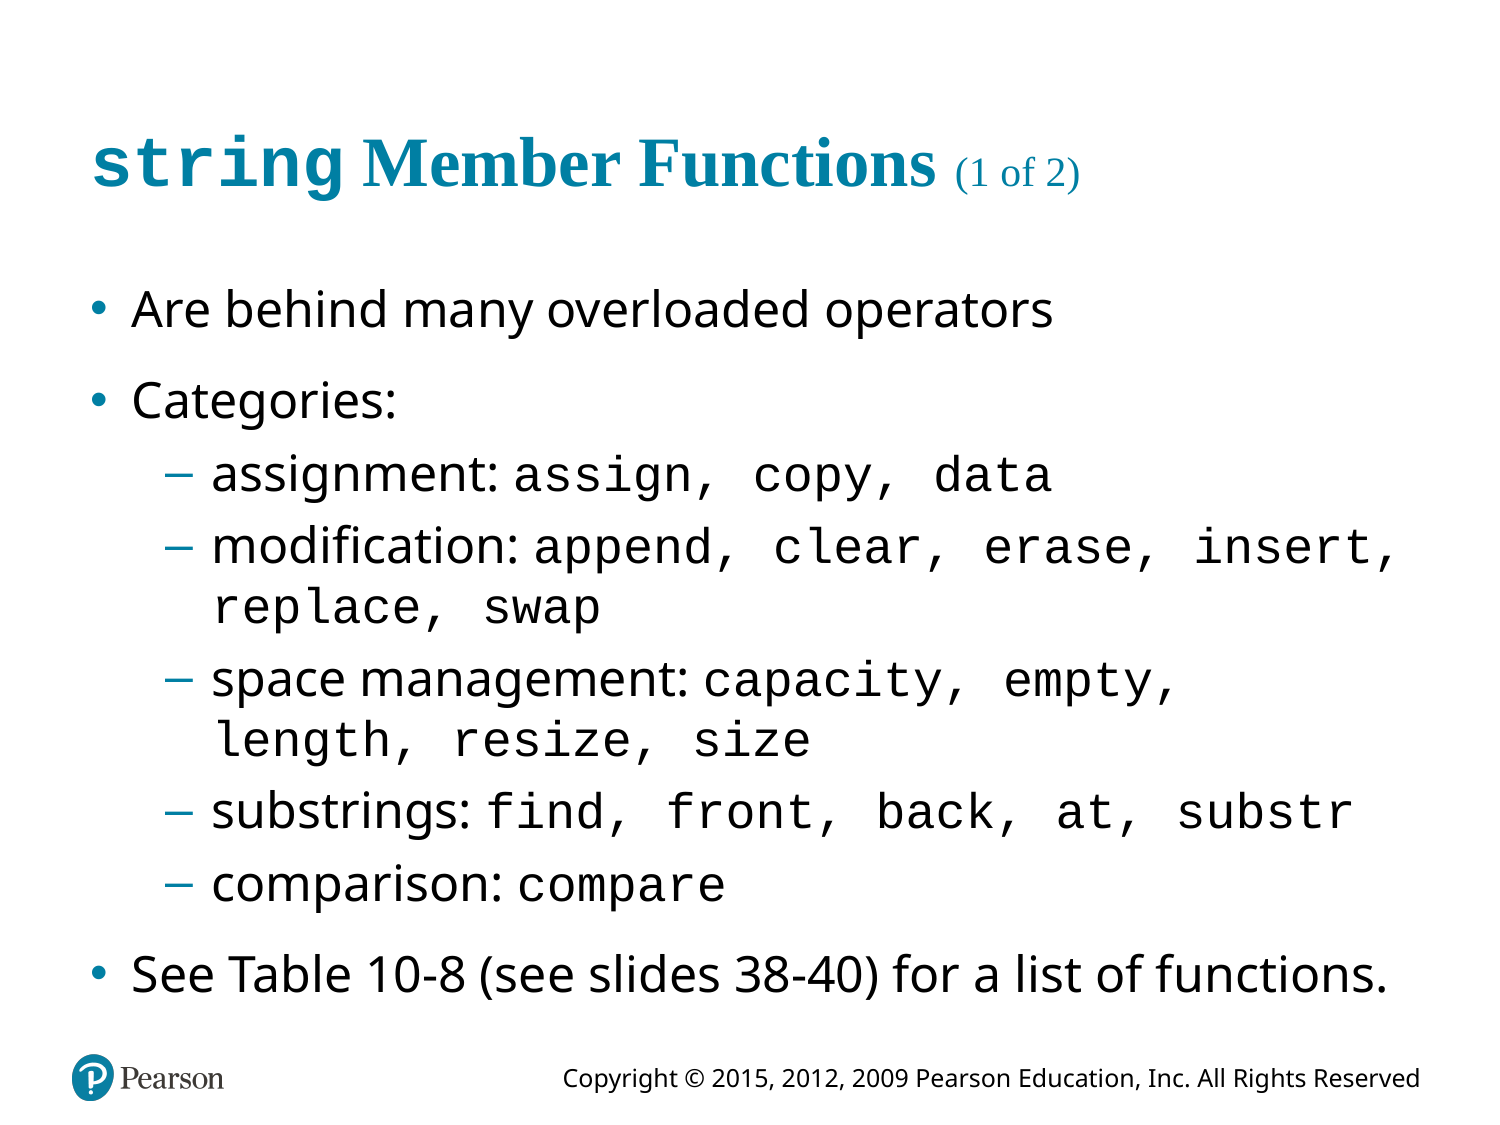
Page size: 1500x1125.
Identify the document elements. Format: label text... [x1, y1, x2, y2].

title string Member Functions (1 of 2) [75, 0, 1425, 216]
list Are behind many overloaded operators Categories: assignment: assign, copy, data modification: append, clear, erase, insert, replace, swap space management: capacity, empty, length, resize, size substrings: find, front, back, at, substr comparison: compare See Table 10-8 (see slides 38-40) for a list of functions. [75, 262, 1425, 1018]
picture [72, 1087, 83, 1101]
picture [72, 1054, 88, 1070]
picture [98, 1054, 224, 1101]
picture [80, 1063, 106, 1088]
